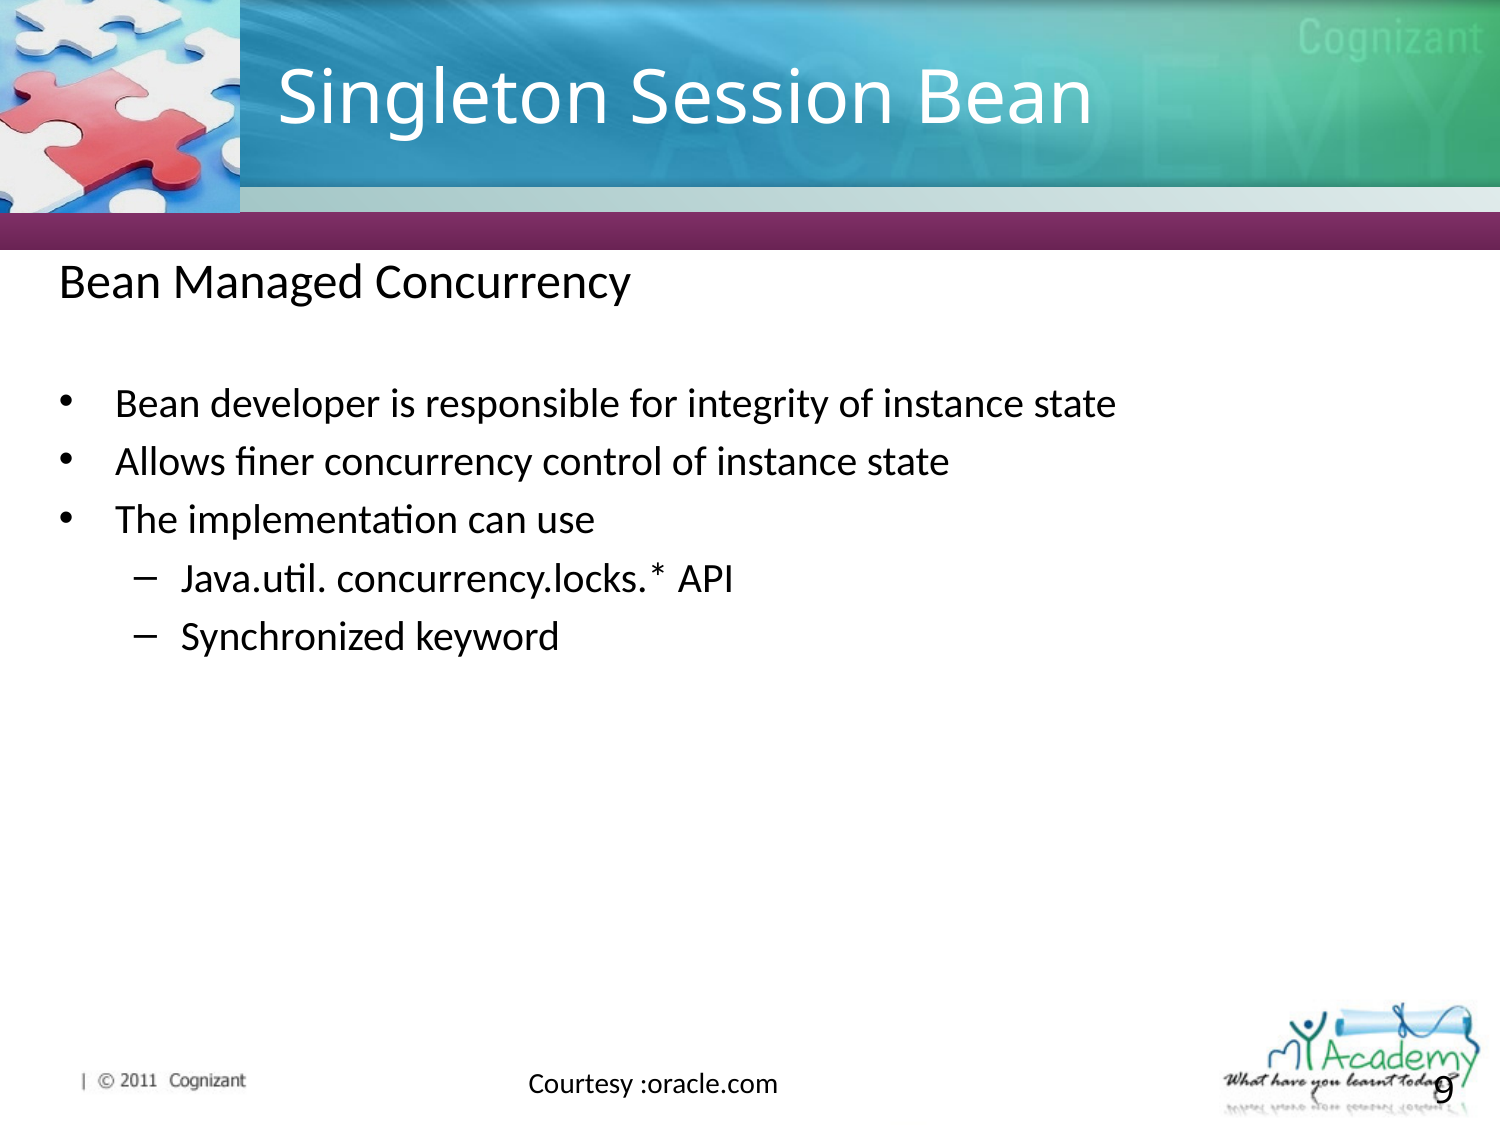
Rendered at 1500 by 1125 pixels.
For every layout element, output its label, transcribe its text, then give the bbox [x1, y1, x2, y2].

text_box [193, 330, 1469, 453]
picture [0, 0, 262, 213]
picture [0, 250, 1500, 1125]
list Bean Managed Concurrency Bean developer is responsible for integrity of instance state Allows finer concurrency control of instance state The implementation can use Java.util. concurrency.locks.* API Synchronized keyword [43, 240, 1470, 1053]
title Singleton Session Bean [262, 0, 1500, 188]
slide_number 9 [1418, 1059, 1492, 1112]
text_box Courtesy :oracle.com [513, 1057, 794, 1107]
